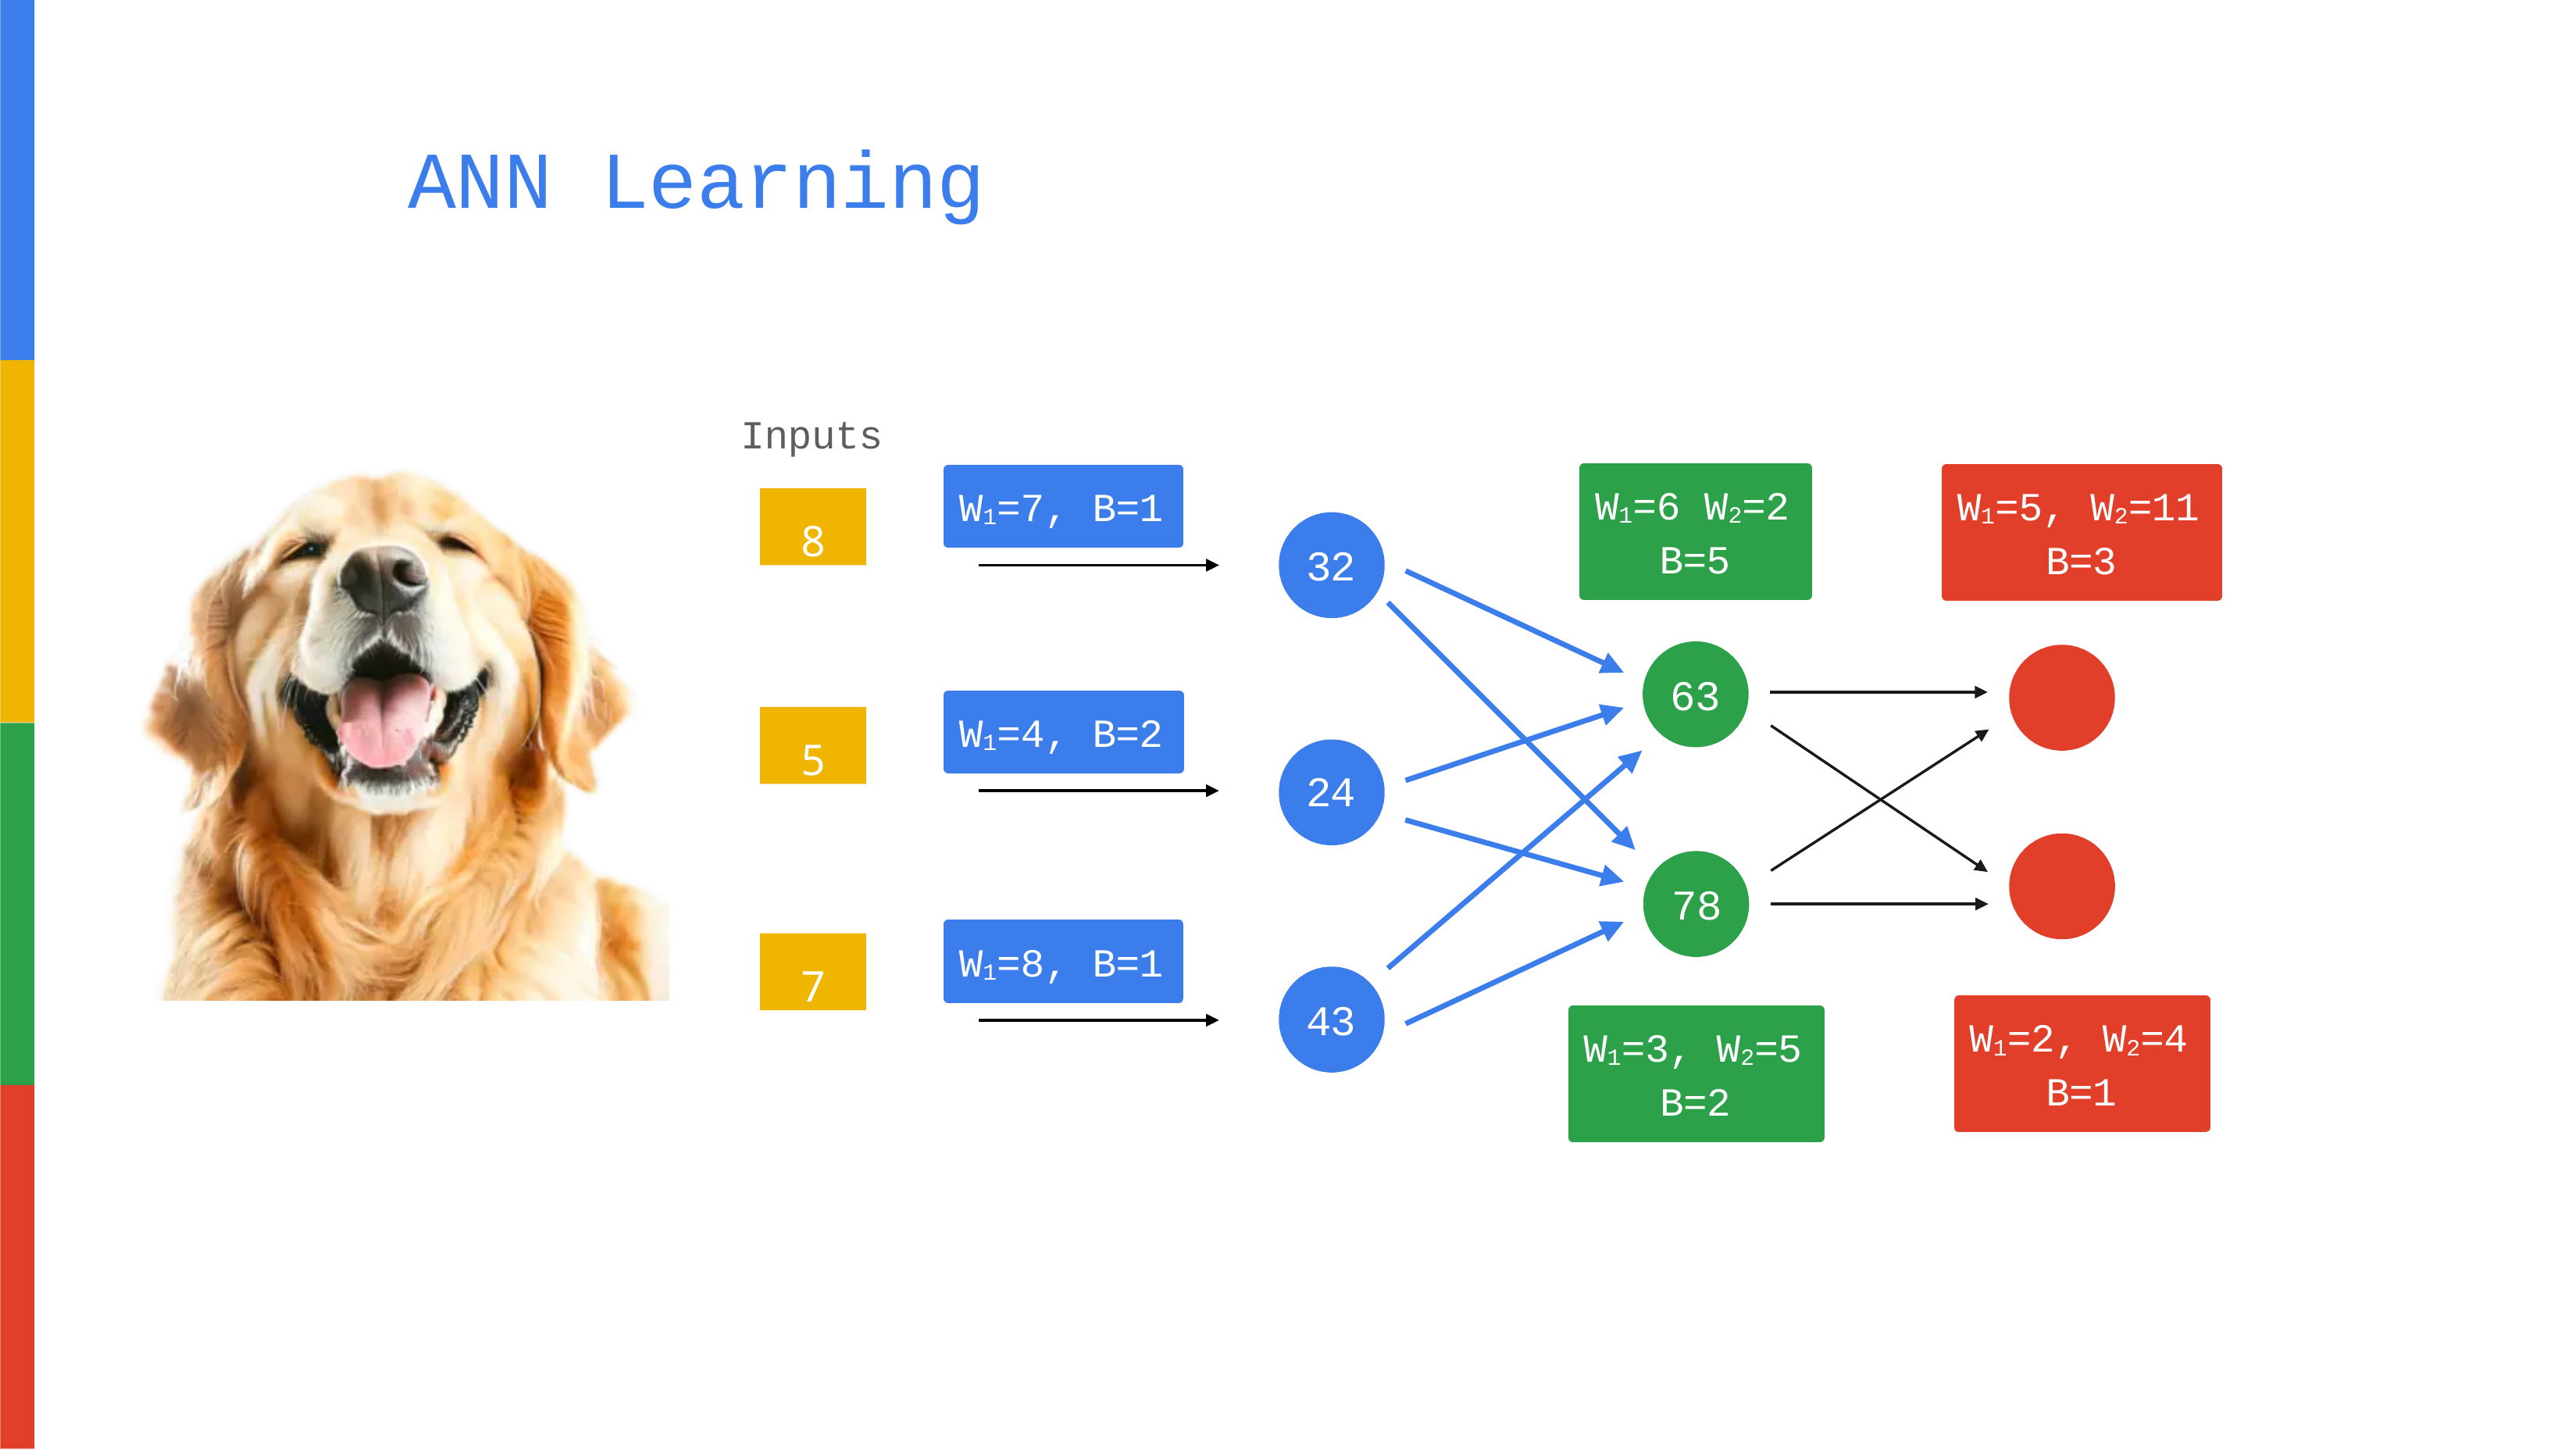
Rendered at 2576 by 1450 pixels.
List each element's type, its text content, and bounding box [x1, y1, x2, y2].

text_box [979, 558, 1219, 572]
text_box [2009, 833, 2116, 940]
text_box 7 [760, 933, 866, 1011]
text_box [979, 784, 1220, 798]
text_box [1769, 685, 1989, 699]
text_box 5 [760, 706, 866, 784]
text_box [1770, 897, 1989, 911]
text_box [943, 464, 1184, 548]
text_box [943, 920, 1184, 1004]
text_box Inputs [739, 406, 887, 457]
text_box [979, 1013, 1219, 1027]
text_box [1953, 995, 2210, 1133]
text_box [1941, 463, 2223, 602]
text_box ANN Learning [406, 126, 990, 225]
picture [125, 448, 670, 1001]
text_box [1279, 462, 1812, 1073]
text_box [1769, 723, 1989, 873]
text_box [1568, 1005, 1825, 1143]
text_box 8 [760, 488, 866, 566]
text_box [2009, 645, 2116, 752]
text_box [943, 690, 1184, 774]
